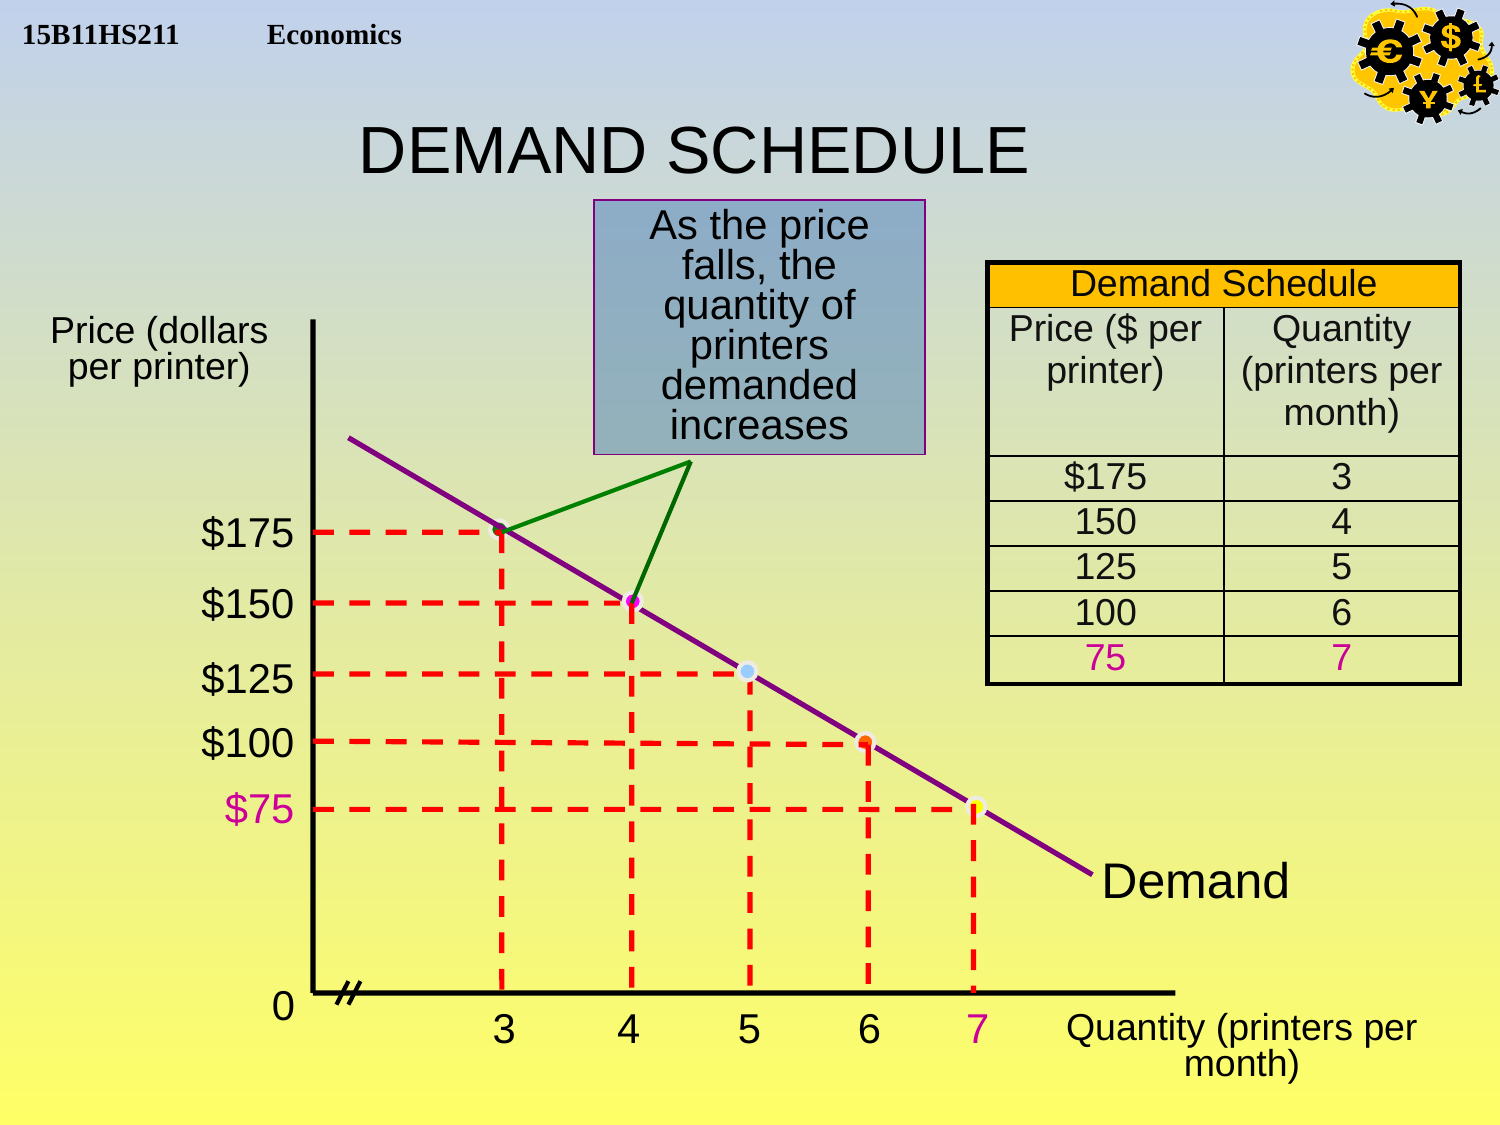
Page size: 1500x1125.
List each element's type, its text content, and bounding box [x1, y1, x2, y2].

text_box $150 [183, 579, 313, 635]
text_box 4 [575, 1004, 682, 1060]
text_box $125 [183, 654, 313, 709]
text_box [856, 733, 875, 752]
table_cell 7 [1225, 637, 1458, 682]
text_box [738, 662, 757, 681]
table_cell 5 [1225, 547, 1458, 590]
table_header Demand Schedule [990, 265, 1458, 307]
text_box 6 [816, 1004, 923, 1060]
table_cell 125 [990, 547, 1223, 590]
text_box Demand [1077, 852, 1314, 916]
text_box [490, 520, 509, 539]
text_box [967, 797, 986, 816]
text_box [623, 592, 642, 611]
text_box Quantity (printers per month) [1021, 1004, 1463, 1092]
text_box DEMAND SCHEDULE [343, 99, 1045, 195]
table_cell Quantity (printers per month) [1225, 308, 1458, 455]
text_box 7 [924, 1004, 1031, 1060]
text_box [218, 272, 1389, 1041]
text_box 3 [451, 1004, 558, 1060]
text_box Price (dollars per printer) [29, 307, 290, 395]
table_cell Price ($ per printer) [990, 308, 1223, 455]
text_box $100 [183, 717, 313, 773]
table_cell 6 [1225, 592, 1458, 635]
table_cell 150 [990, 502, 1223, 545]
table_cell $175 [990, 457, 1223, 500]
table_cell 4 [1225, 502, 1458, 545]
table_cell 75 [990, 637, 1223, 682]
text_box As the price falls, the quantity of printers demanded increases [594, 199, 925, 455]
text_box 5 [696, 1004, 803, 1060]
table_cell 3 [1225, 457, 1458, 500]
text_box $75 [194, 784, 325, 839]
table_cell 100 [990, 592, 1223, 635]
text_box 0 [253, 981, 313, 1036]
text_box $175 [183, 508, 313, 564]
